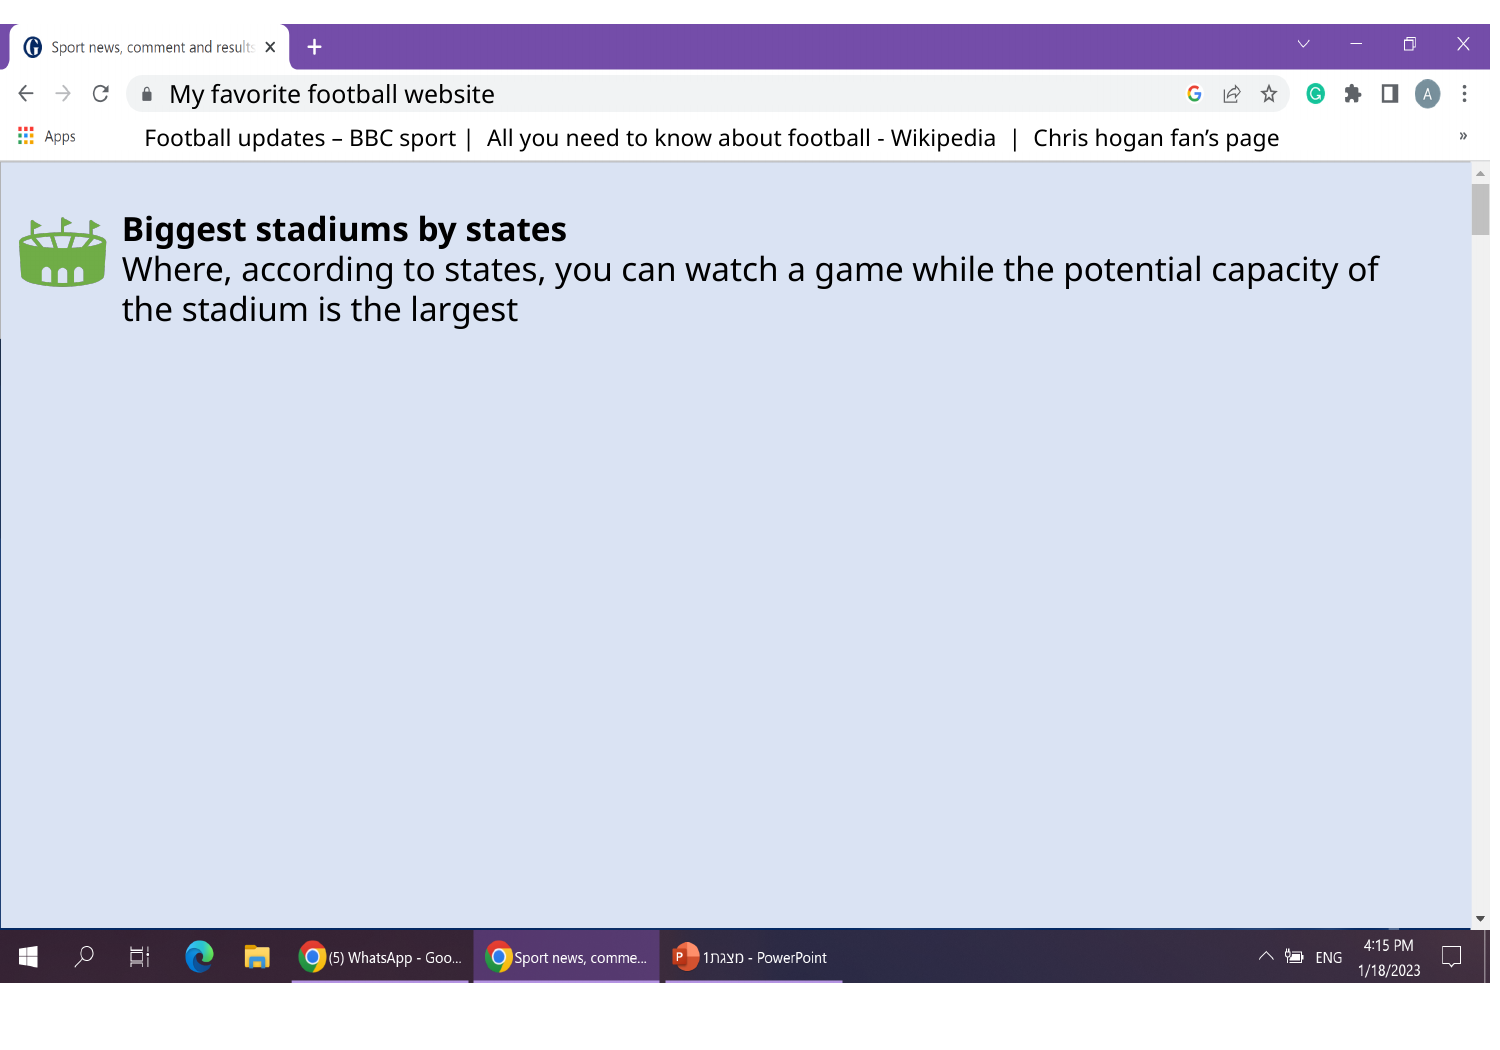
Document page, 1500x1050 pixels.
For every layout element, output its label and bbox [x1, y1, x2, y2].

text_box [17, 200, 1412, 337]
text_box [0, 24, 1490, 984]
